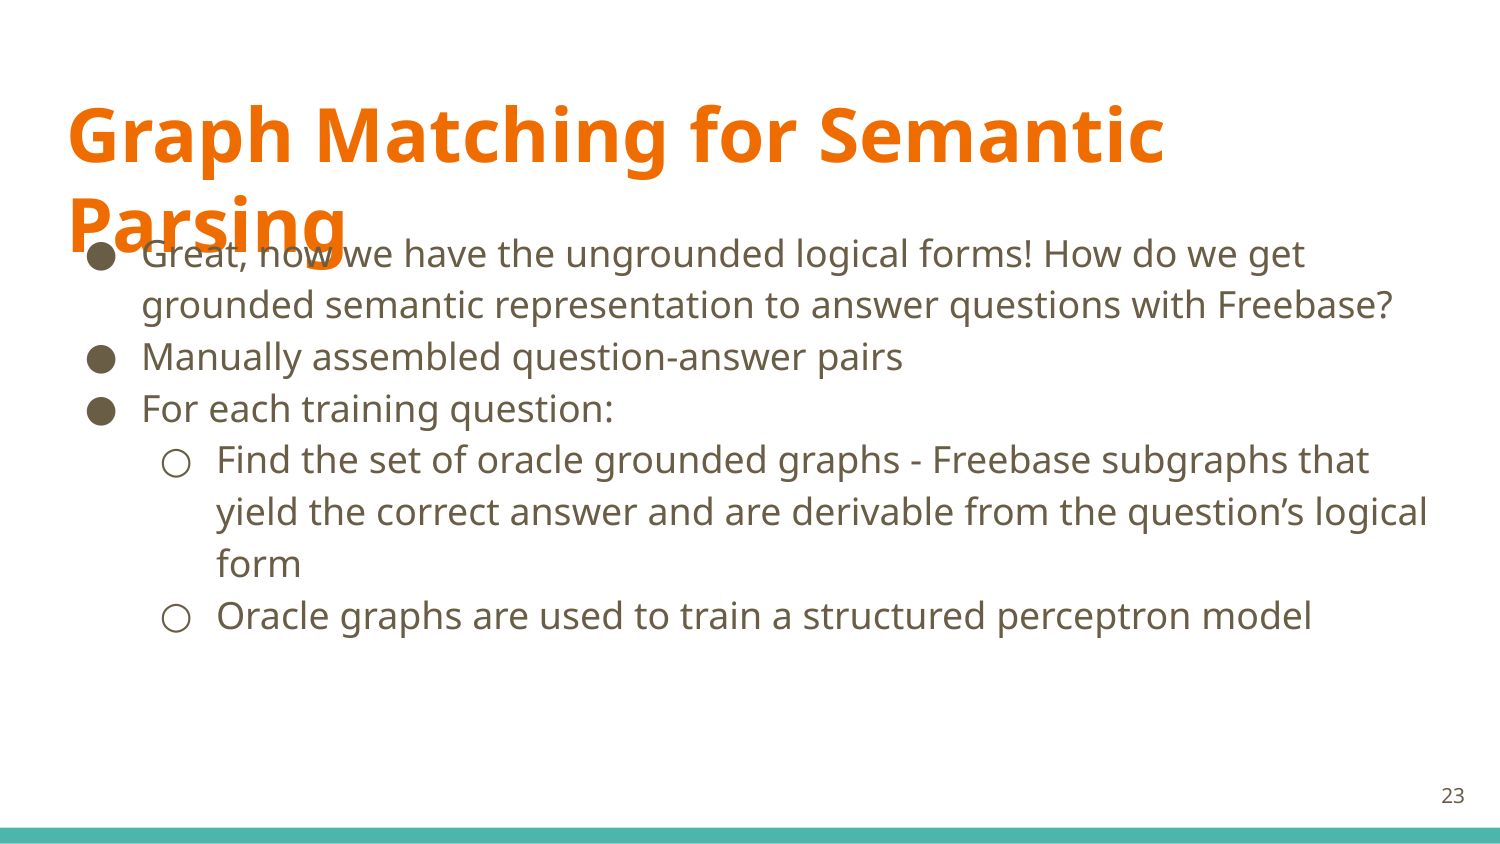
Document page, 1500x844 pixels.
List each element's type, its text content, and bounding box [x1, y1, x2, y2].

title Graph Matching for Semantic Parsing [51, 72, 1449, 189]
slide_number ‹#› [1389, 764, 1480, 830]
list Great, now we have the ungrounded logical forms! How do we get grounded semantic representation to answer questions with Freebase? Manually assembled question-answer pairs For each training question: Find the set of oracle grounded graphs - Freebase subgraphs that yield the correct answer and are derivable from the question’s logical form Oracle graphs are used to train a structured perceptron model [51, 207, 1449, 750]
